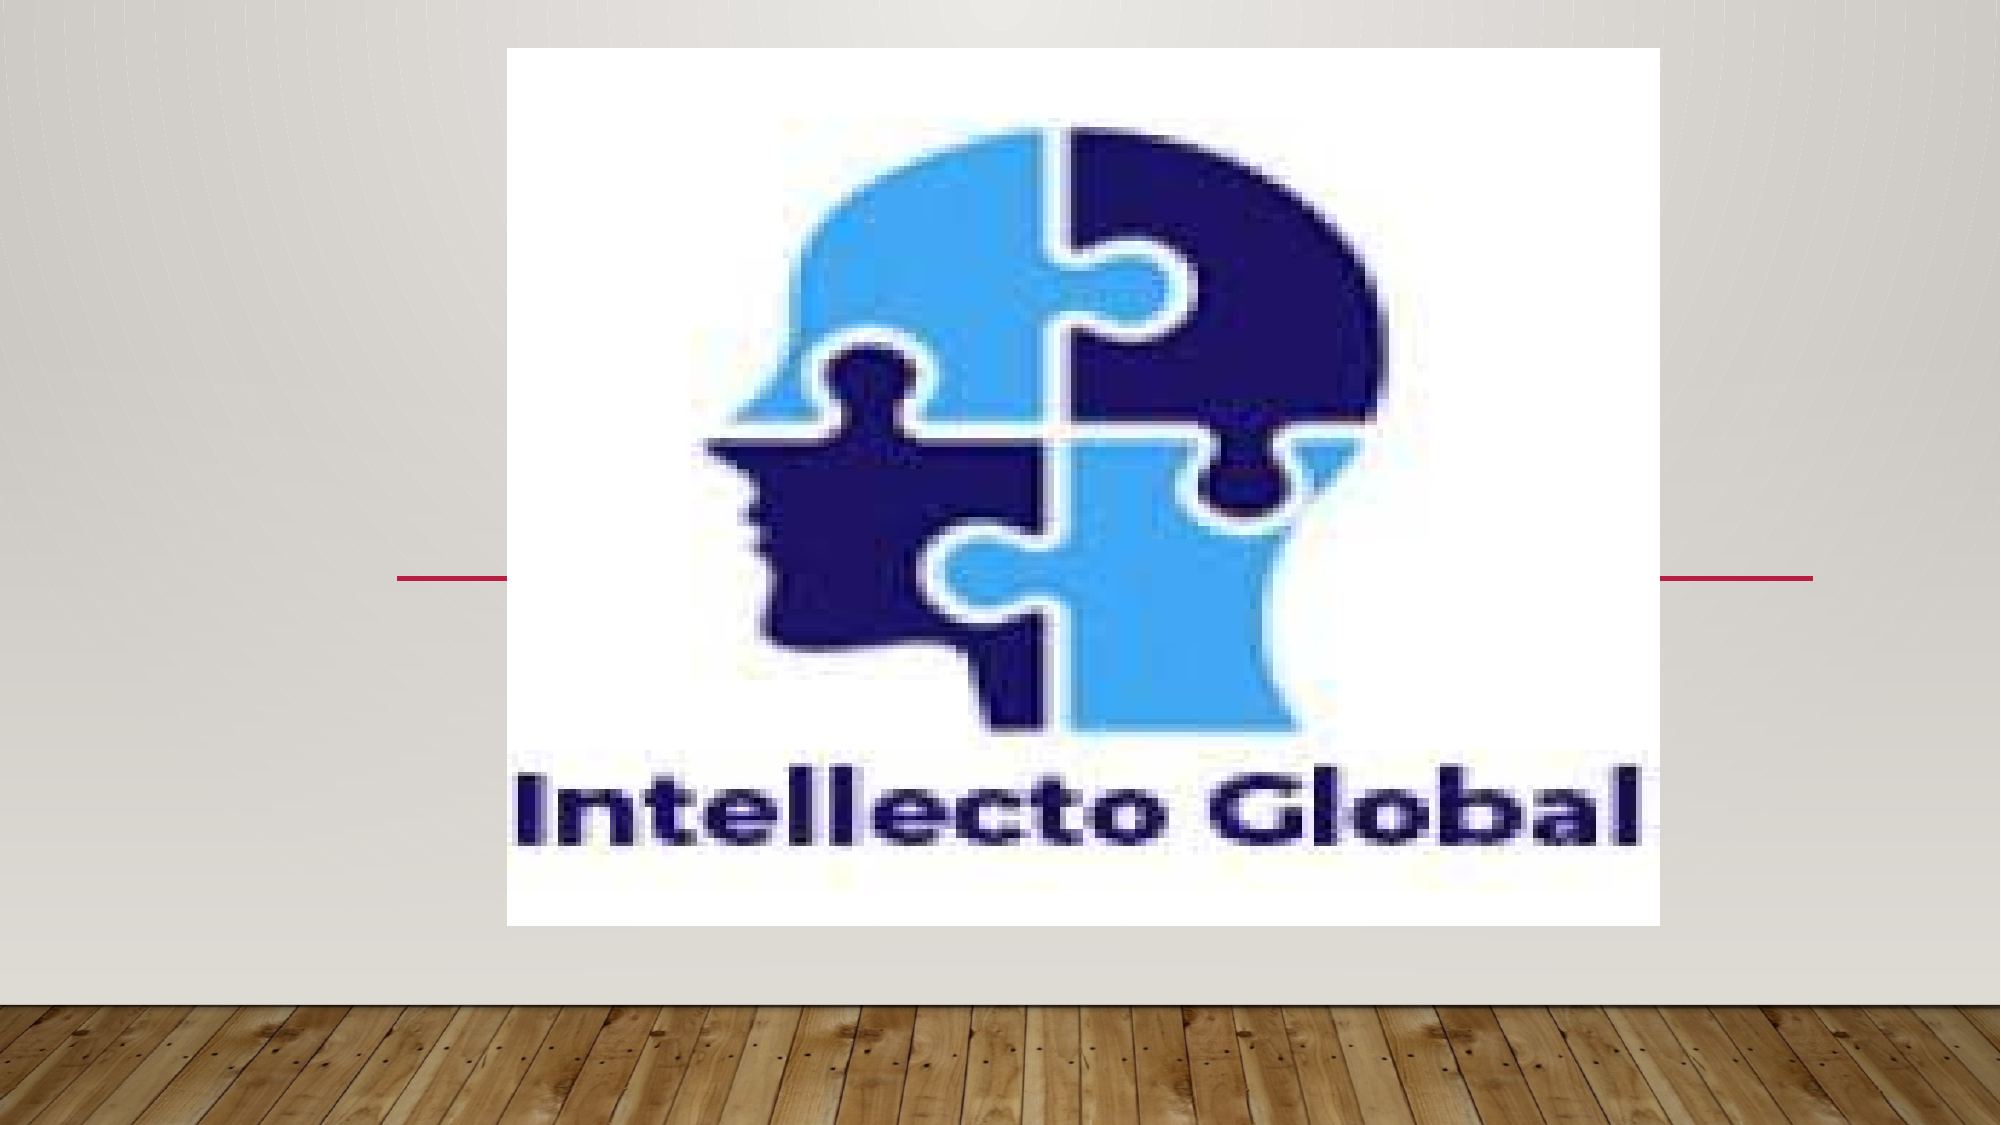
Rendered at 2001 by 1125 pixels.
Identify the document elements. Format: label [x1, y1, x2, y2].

picture [507, 48, 1660, 927]
picture [0, 1005, 2000, 1125]
